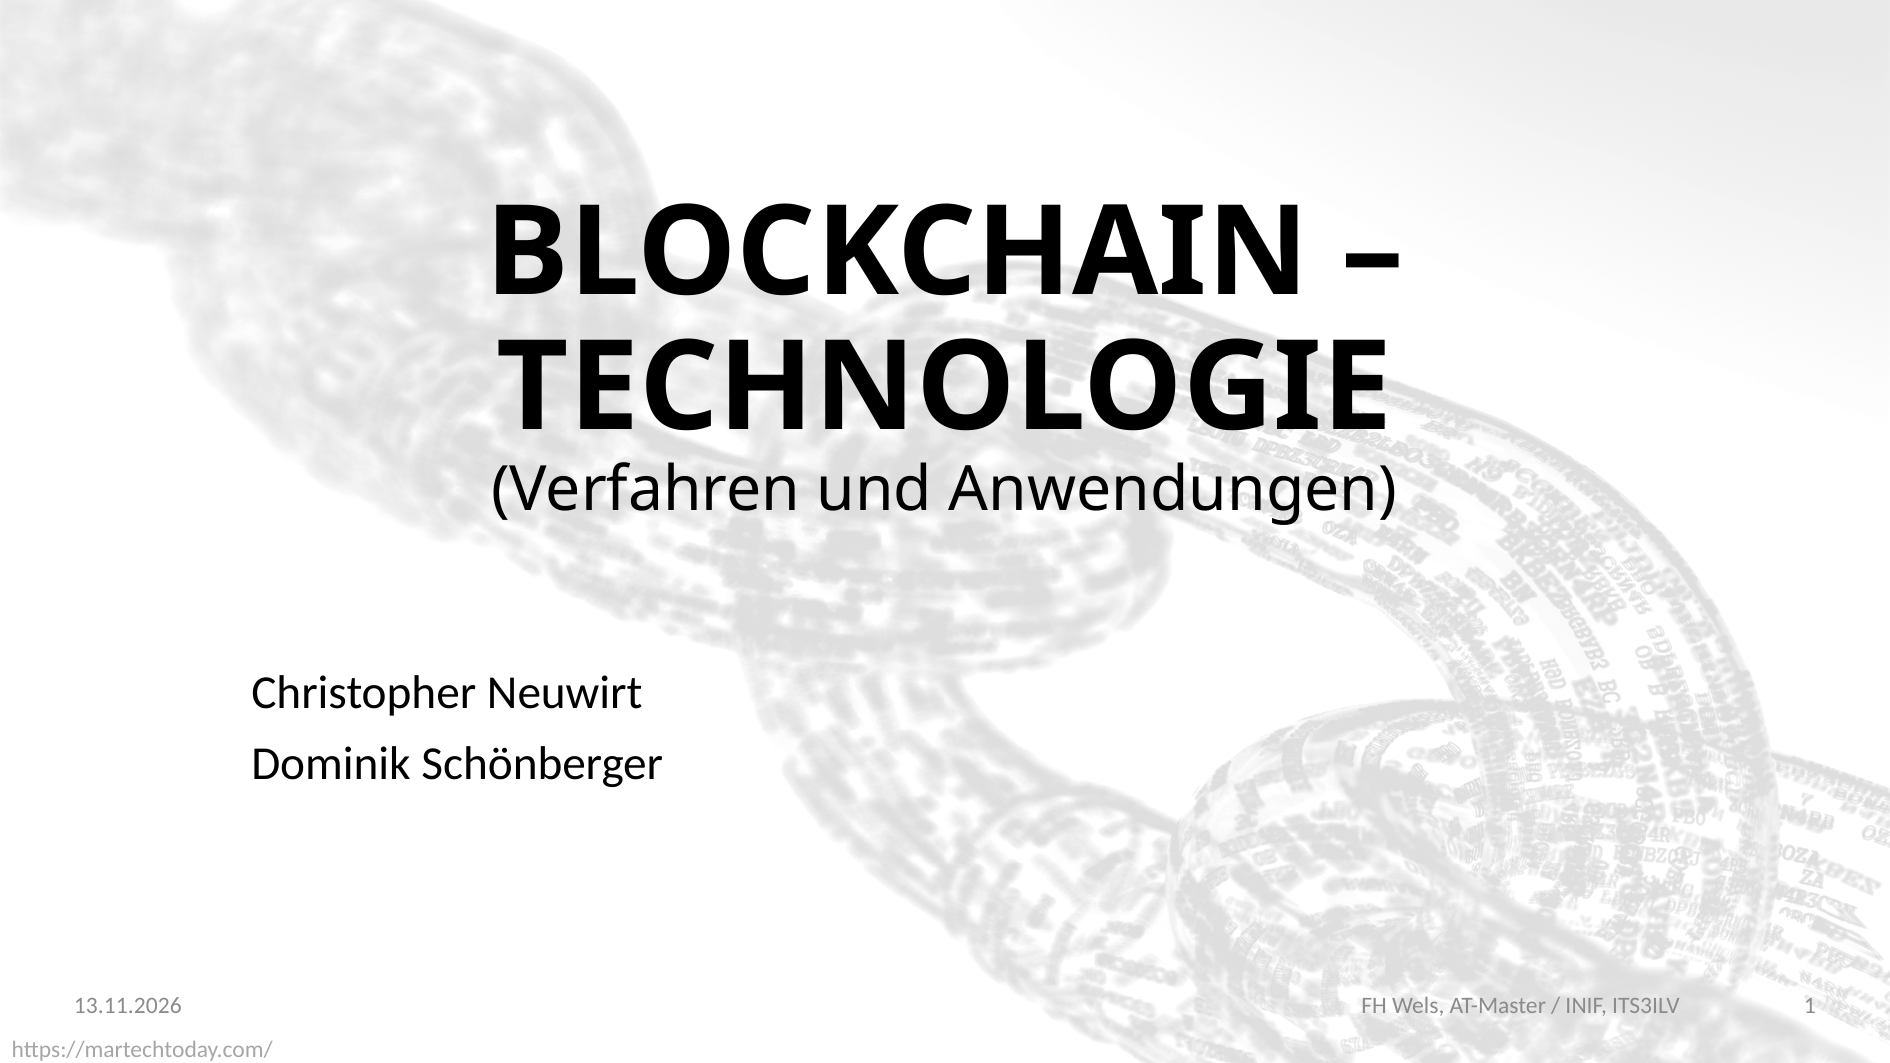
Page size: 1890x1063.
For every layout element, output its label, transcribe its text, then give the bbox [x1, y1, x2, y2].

footer FH Wels, AT-Master / INIF, ITS3ILV [1328, 974, 1712, 1034]
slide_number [59, 974, 207, 1034]
subtitle Christopher Neuwirt Dominik Schönberger [236, 561, 1654, 798]
title Blockchain – Technologie (Verfahren und Anwendungen) [59, 177, 1831, 532]
slide_number 1 [1712, 974, 1831, 1034]
